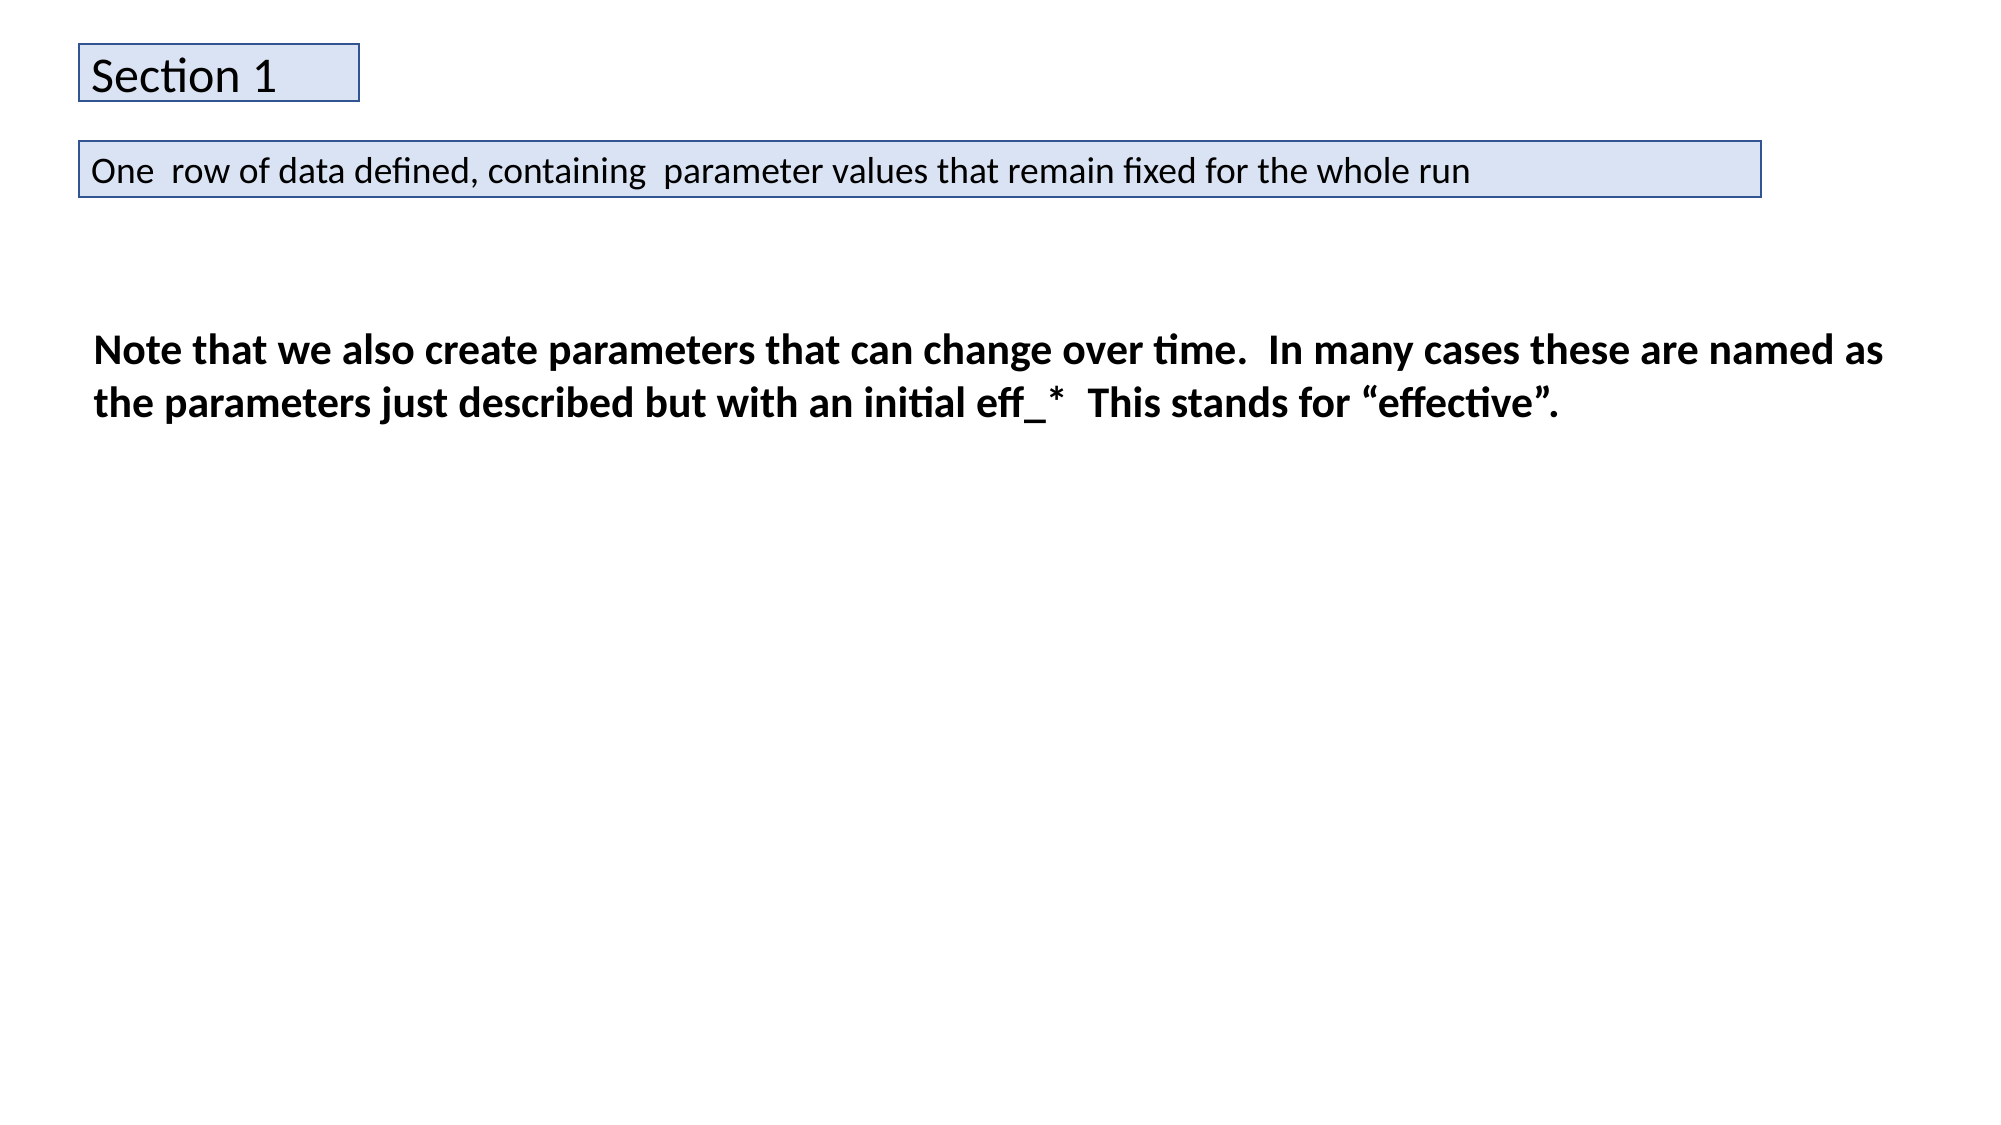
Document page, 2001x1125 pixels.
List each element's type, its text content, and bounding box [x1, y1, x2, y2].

text_box One row of data defined, containing parameter values that remain fixed for the whole run [78, 140, 1762, 198]
text_box Section 1 [78, 43, 360, 102]
text_box Note that we also create parameters that can change over time. In many cases these are named as the parameters just described but with an initial eff_* This stands for “effective”. [78, 215, 1947, 479]
